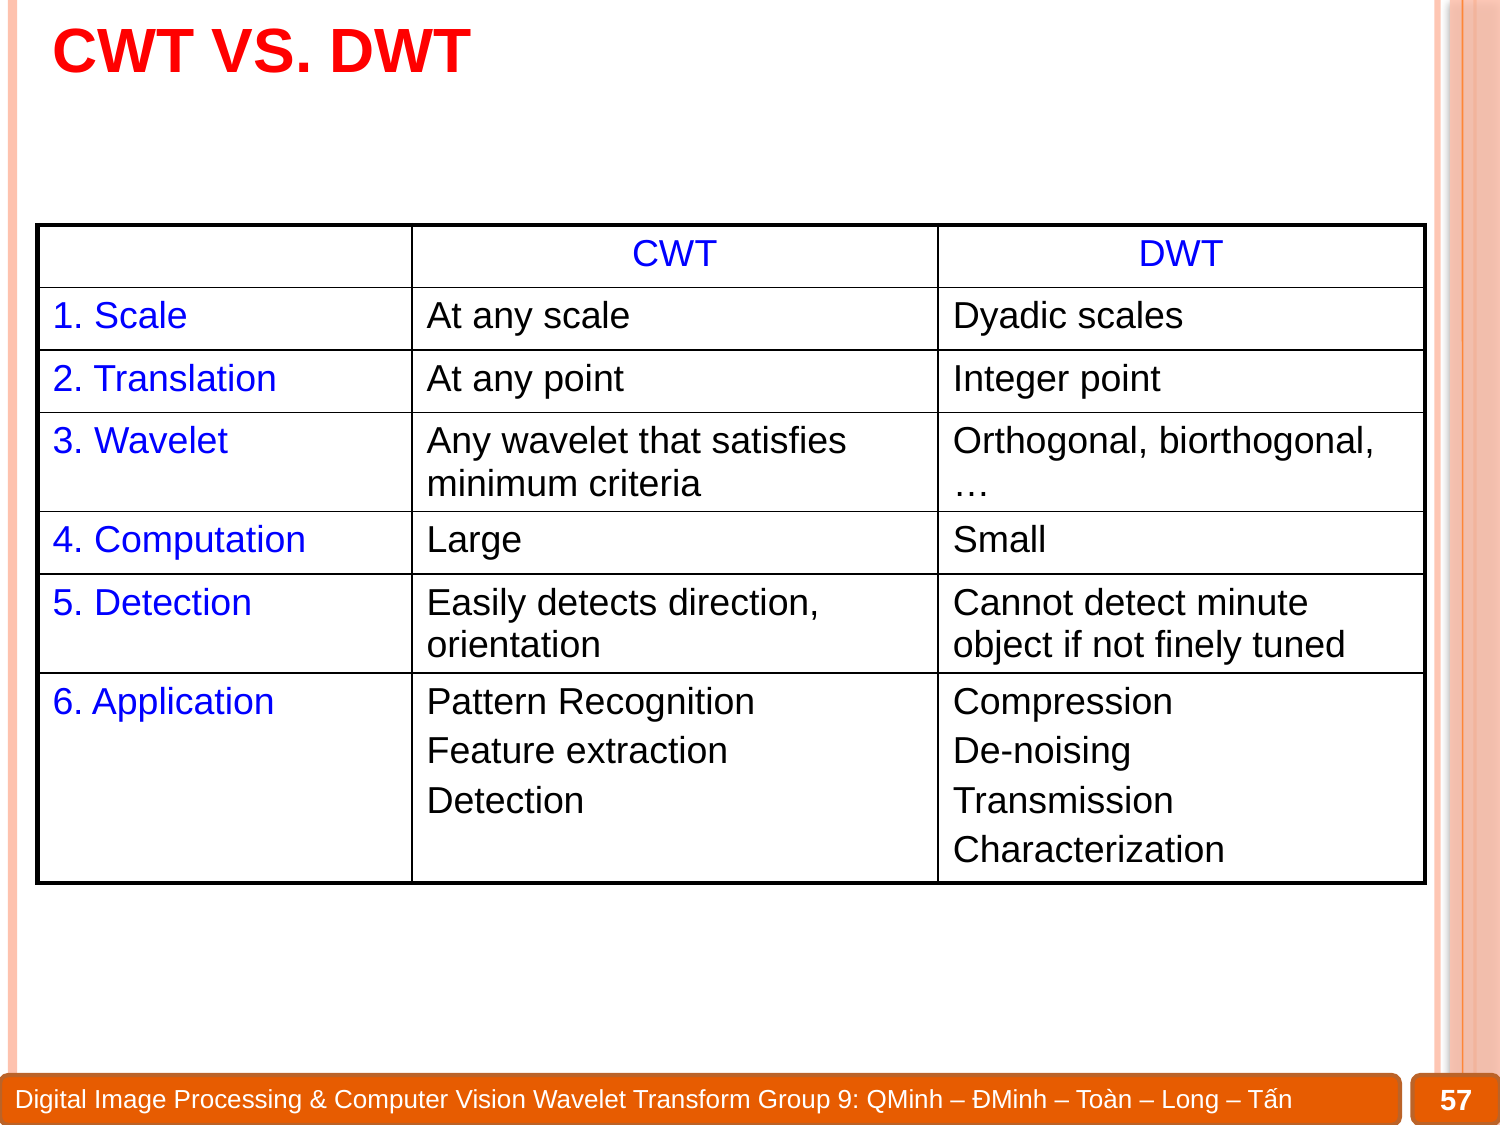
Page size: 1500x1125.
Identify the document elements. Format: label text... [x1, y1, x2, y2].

slide_number 57 [1412, 1074, 1500, 1123]
table_cell Large [413, 512, 937, 573]
table_cell Pattern Recognition Feature extraction Detection [413, 674, 937, 881]
table_cell 1. Scale [40, 288, 411, 349]
table_cell At any scale [413, 288, 937, 349]
table_cell 3. Wavelet [40, 413, 411, 511]
table_cell Small [939, 512, 1423, 573]
table_cell 5. Detection [40, 575, 411, 672]
table_cell 6. Application [40, 674, 411, 881]
table_cell Cannot detect minute object if not finely tuned [939, 575, 1423, 672]
table_cell At any point [413, 351, 937, 412]
table_cell Integer point [939, 351, 1423, 412]
table_cell Dyadic scales [939, 288, 1423, 349]
table_header DWT [939, 227, 1423, 287]
table_cell Orthogonal, biorthogonal, … [939, 413, 1423, 511]
title CWT vs. DWT [37, 12, 1425, 93]
table_header [40, 227, 411, 287]
table_cell Any wavelet that satisfies minimum criteria [413, 413, 937, 511]
table_cell 4. Computation [40, 512, 411, 573]
table_header CWT [413, 227, 937, 287]
table_cell Easily detects direction, orientation [413, 575, 937, 672]
table_cell 2. Translation [40, 351, 411, 412]
table_cell Compression De-noising Transmission Characterization [939, 674, 1423, 881]
